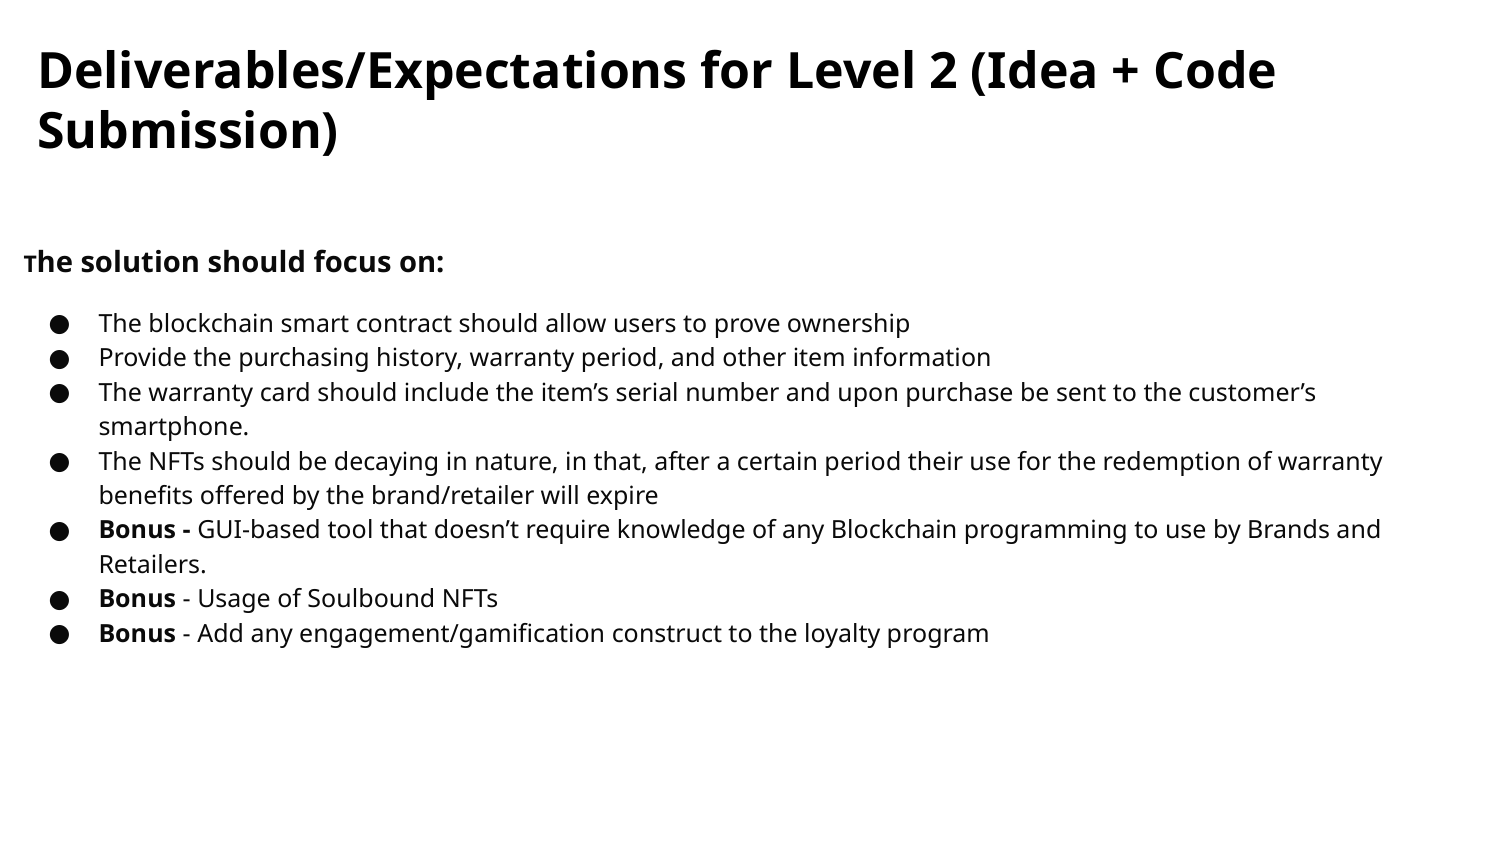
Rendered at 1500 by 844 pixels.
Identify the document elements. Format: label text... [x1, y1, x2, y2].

text_box Deliverables/Expectations for Level 2 (Idea + Code Submission) [22, 23, 1488, 142]
text_box The solution should focus on: The blockchain smart contract should allow users to prove ownership Provide the purchasing history, warranty period, and other item information The warranty card should include the item’s serial number and upon purchase be sent to the customer’s smartphone. The NFTs should be decaying in nature, in that, after a certain period their use for the redemption of warranty benefits offered by the brand/retailer will expire Bonus - GUI-based tool that doesn’t require knowledge of any Blockchain programming to use by Brands and Retailers. Bonus - Usage of Soulbound NFTs Bonus - Add any engagement/gamification construct to the loyalty program [8, 179, 1462, 799]
